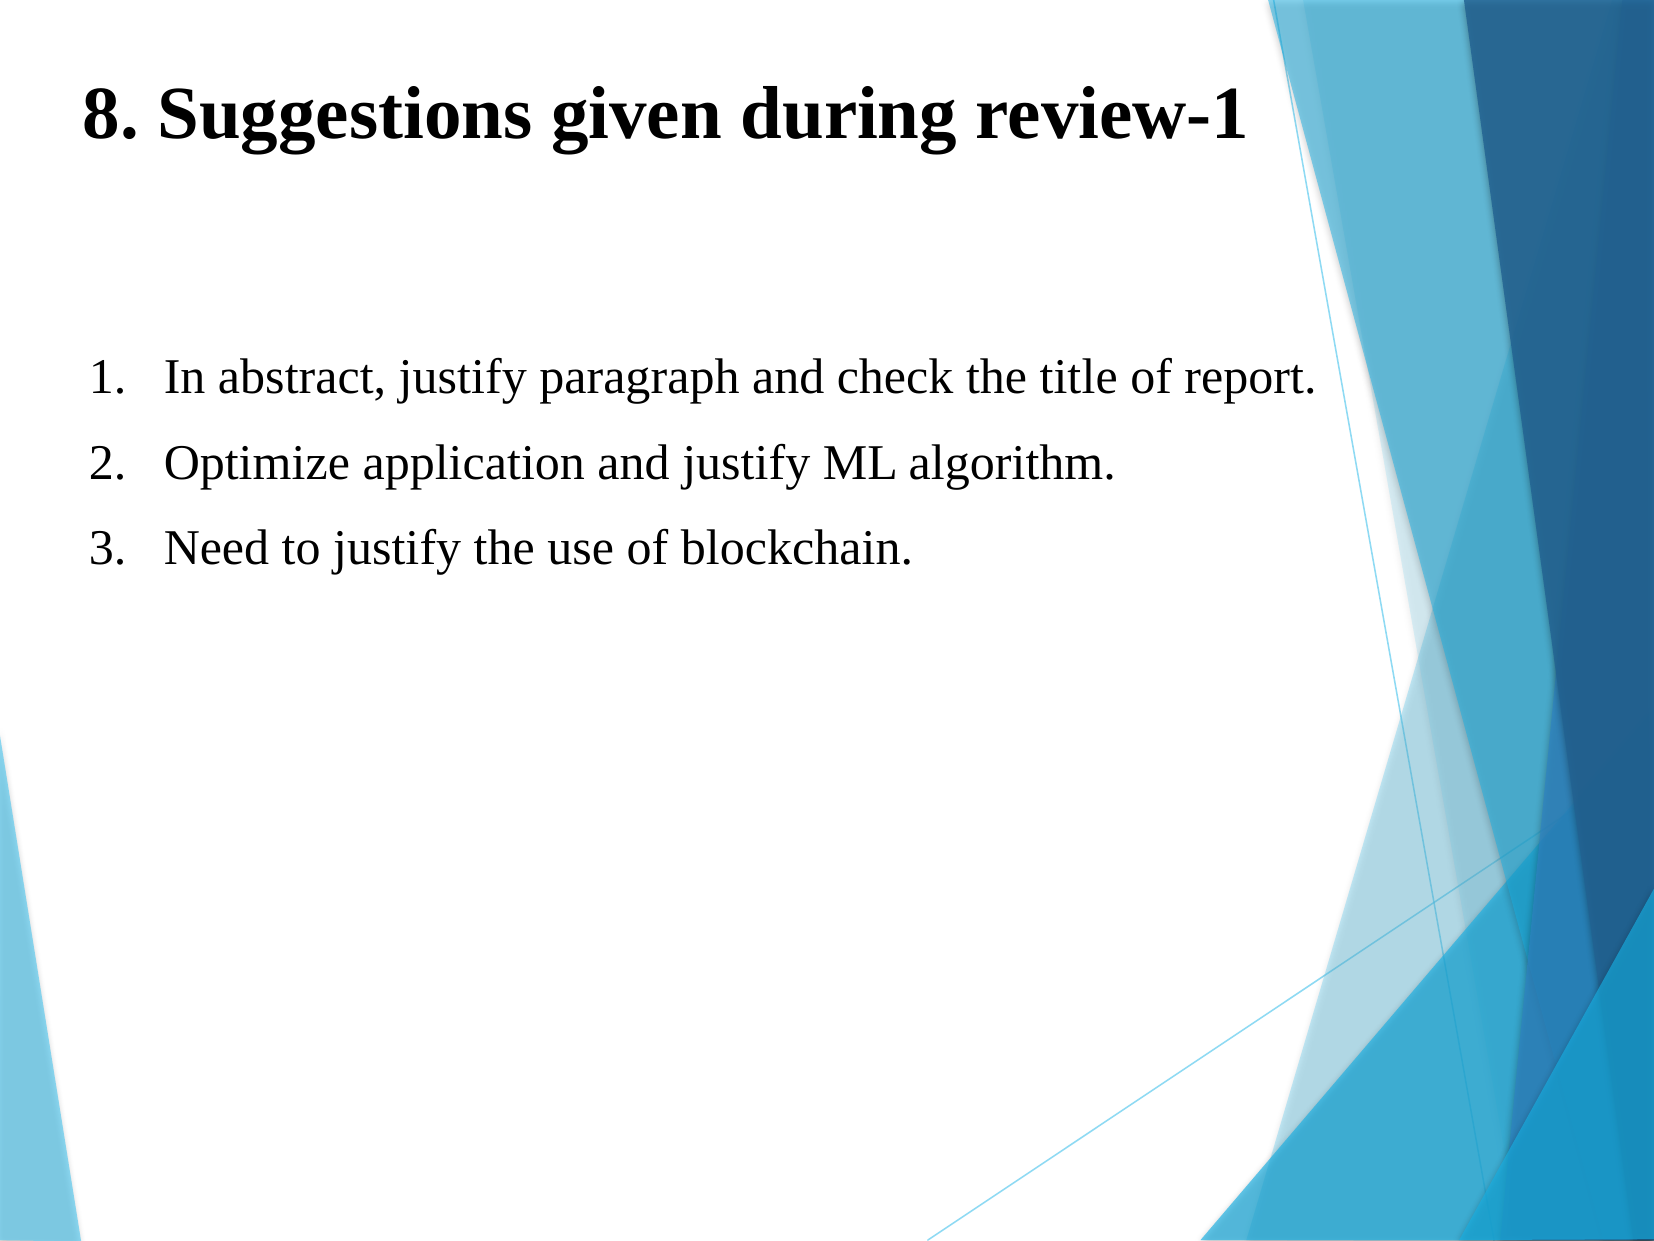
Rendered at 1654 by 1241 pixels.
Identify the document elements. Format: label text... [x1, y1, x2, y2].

text_box In abstract, justify paragraph and check the title of report. Optimize application and justify ML algorithm. Need to justify the use of blockchain. [70, 256, 1559, 1075]
text_box 8. Suggestions given during review-1 [82, 49, 1571, 257]
